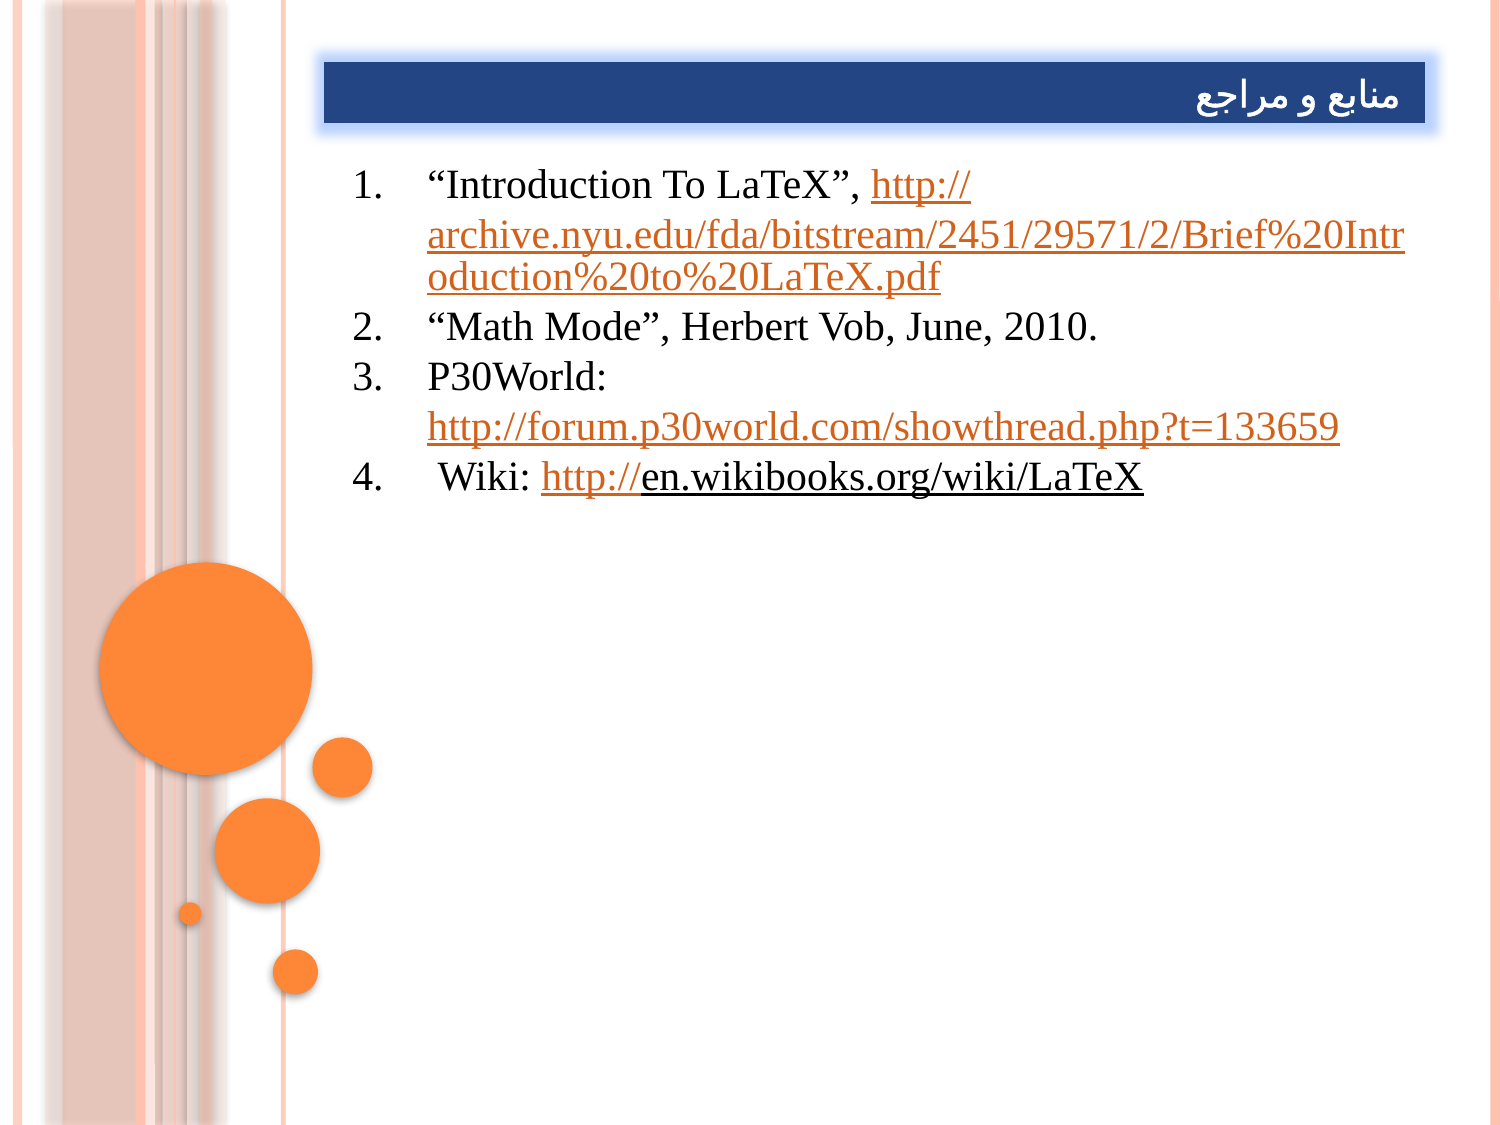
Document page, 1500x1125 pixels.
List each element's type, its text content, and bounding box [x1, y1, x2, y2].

text_box منابع و مراجع [324, 62, 1425, 123]
text_box “Introduction To LaTeX”, http://archive.nyu.edu/fda/bitstream/2451/29571/2/Brief%20Introduction%20to%20LaTeX.pdf “Math Mode”, Herbert Vob, June, 2010. P30World: http://forum.p30world.com/showthread.php?t=133659 Wiki: http://en.wikibooks.org/wiki/LaTeX [337, 149, 1425, 465]
